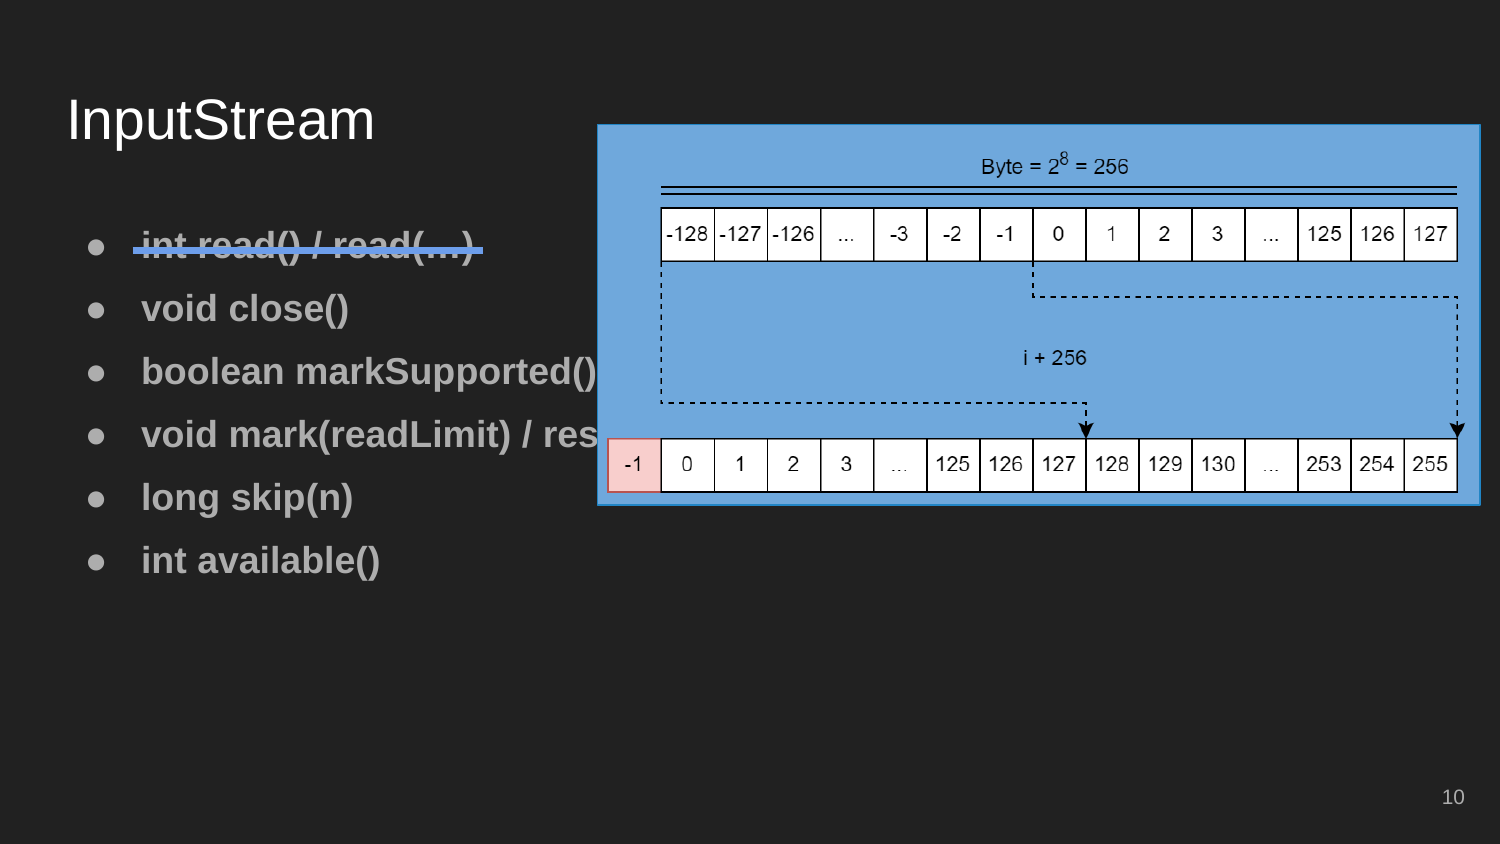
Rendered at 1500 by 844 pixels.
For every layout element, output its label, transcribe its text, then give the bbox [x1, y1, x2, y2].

title InputStream [51, 72, 1449, 167]
list int read() / read(…) void close() boolean markSupported() void mark(readLimit) / reset() long skip(n) int available() [51, 189, 1449, 750]
slide_number ‹#› [1389, 764, 1480, 830]
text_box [597, 124, 1481, 506]
